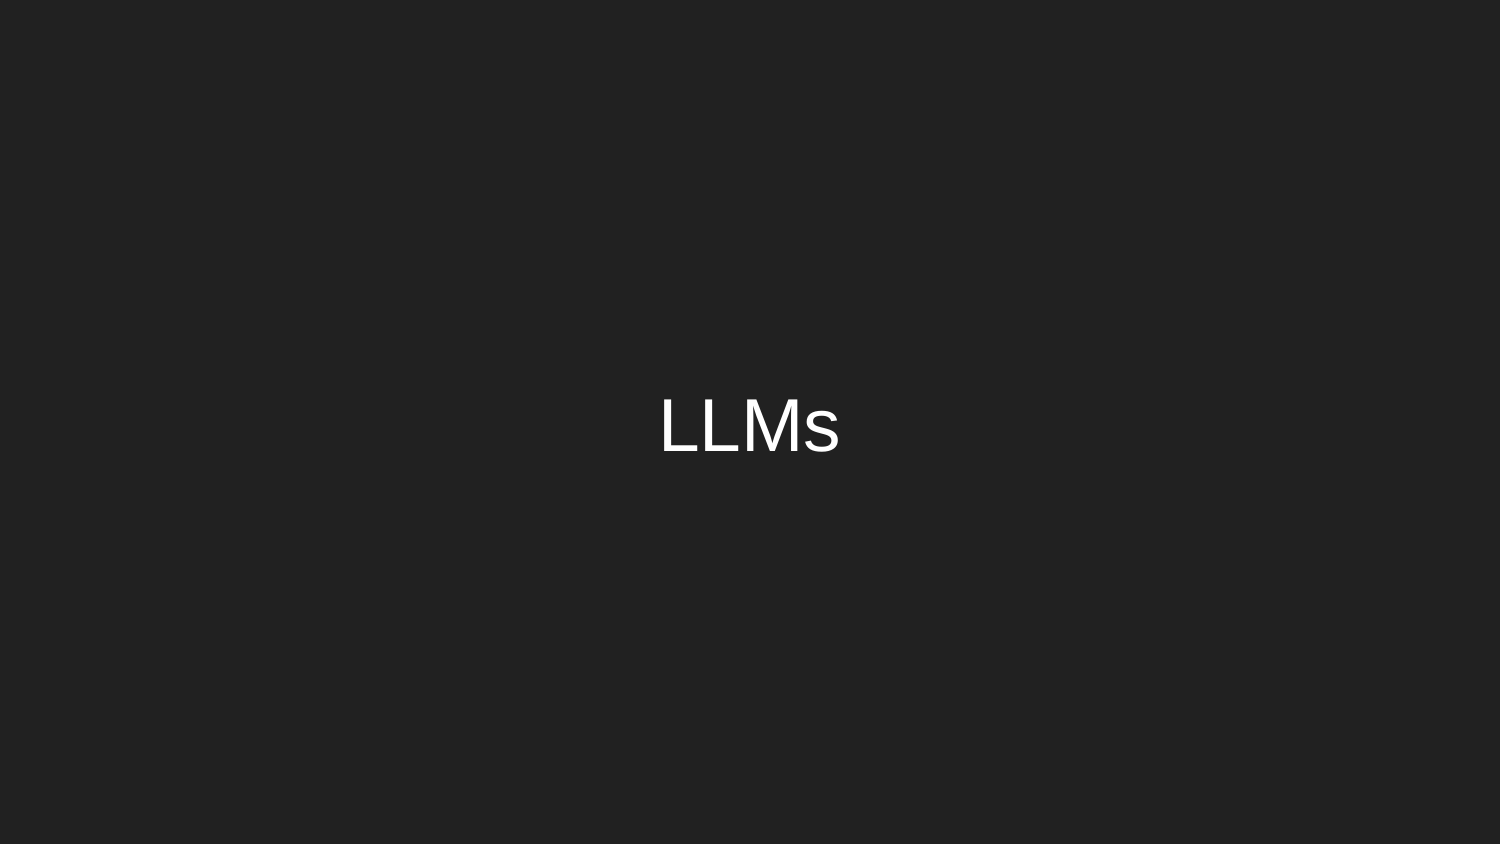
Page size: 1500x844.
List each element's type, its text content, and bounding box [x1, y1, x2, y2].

title LLMs [51, 352, 1449, 491]
